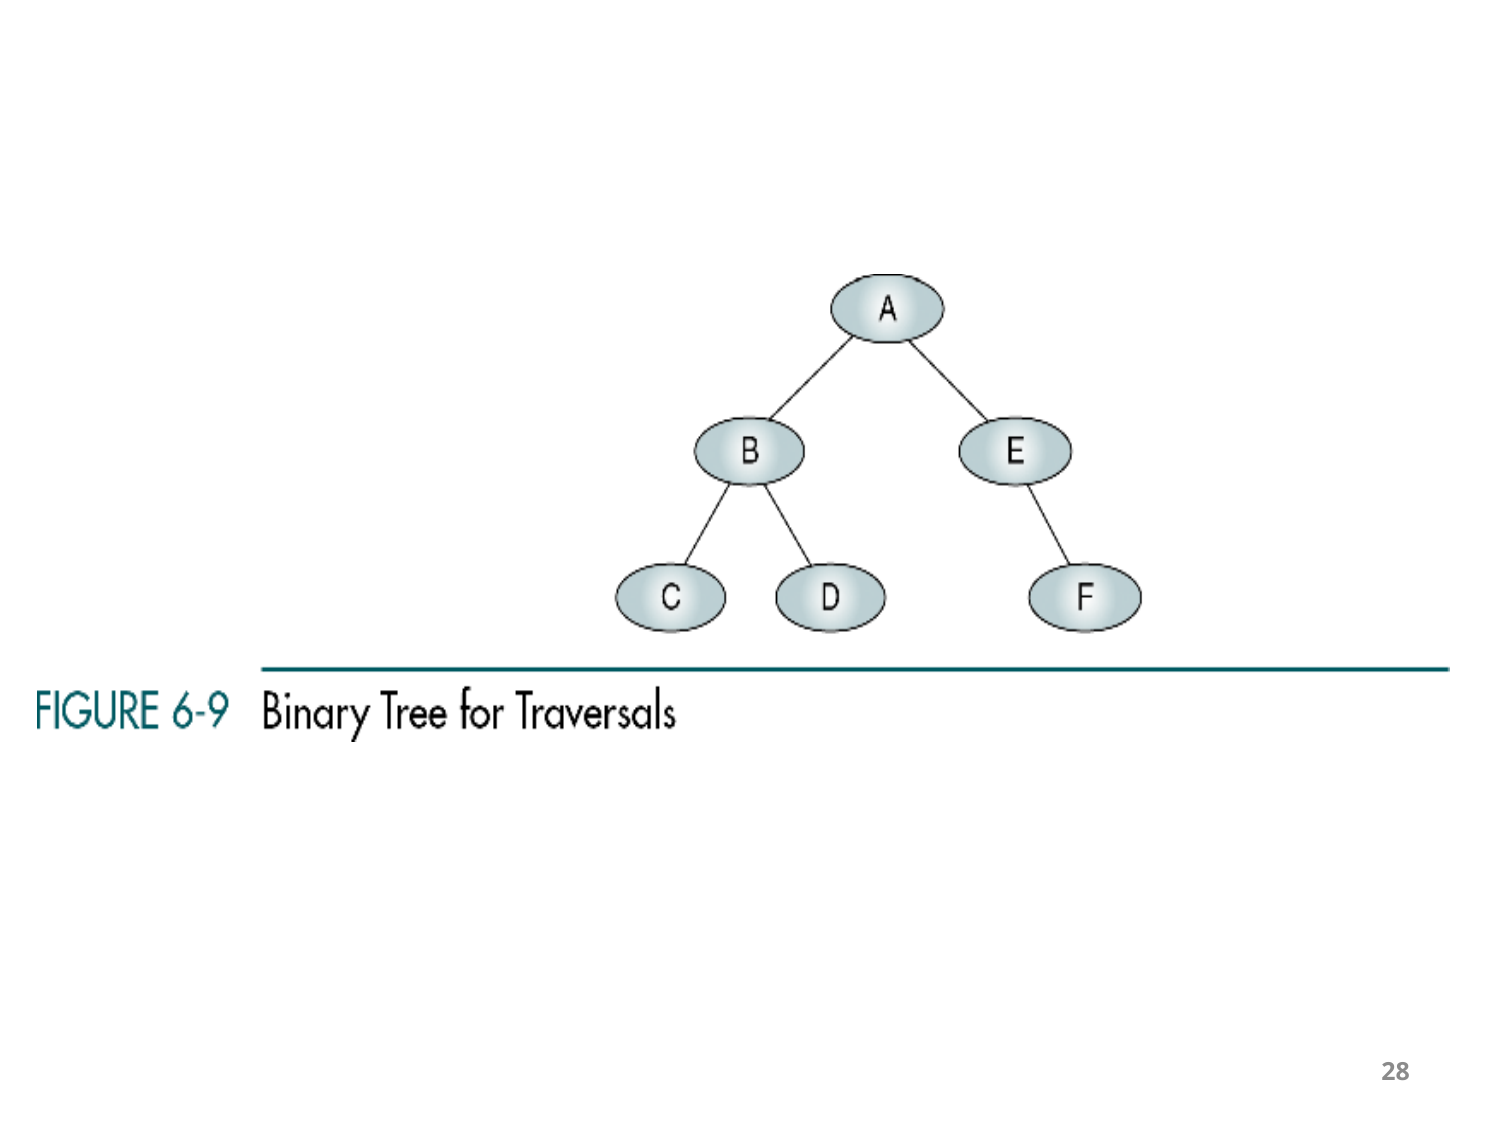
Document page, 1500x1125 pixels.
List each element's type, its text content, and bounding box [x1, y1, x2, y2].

slide_number 28 [1074, 1042, 1425, 1103]
picture [37, 274, 1451, 742]
